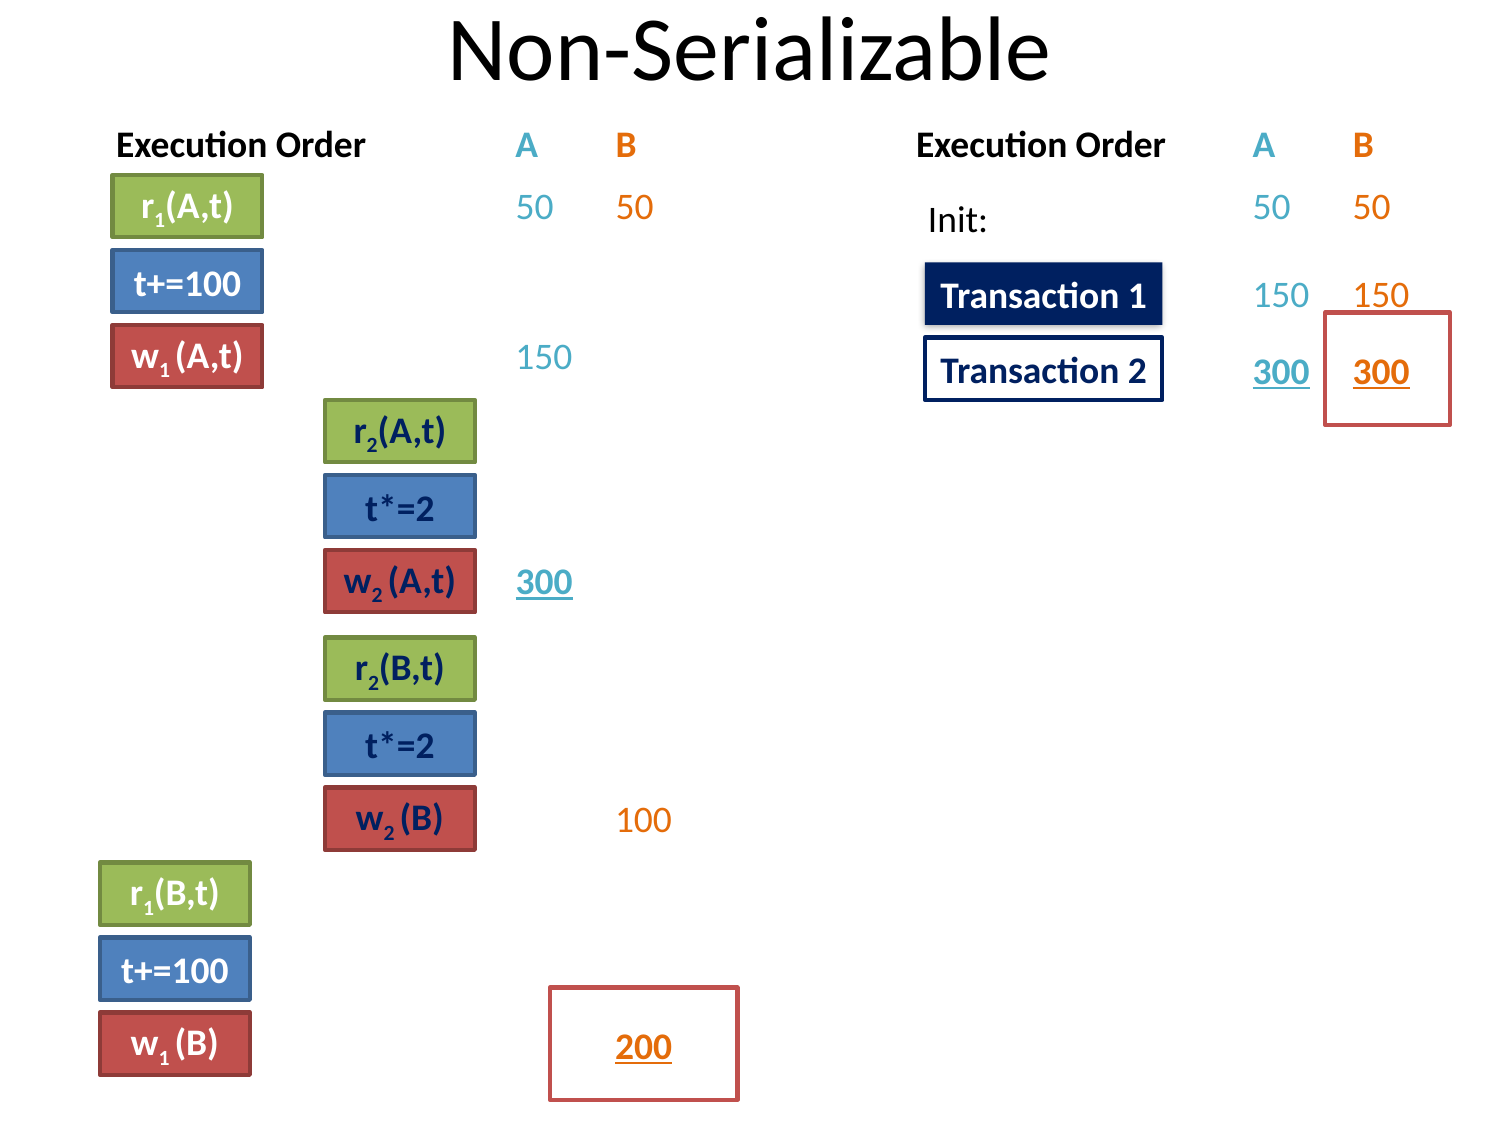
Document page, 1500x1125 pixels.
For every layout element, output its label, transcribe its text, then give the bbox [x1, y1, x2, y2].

text_box w1 (A,t) [110, 323, 264, 389]
text_box Execution Order [101, 112, 382, 173]
text_box r2(B,t) [323, 635, 477, 702]
text_box t+=100 [110, 248, 264, 314]
text_box B [600, 112, 652, 173]
text_box t*=2 [323, 473, 477, 539]
text_box r1(A,t) [110, 173, 264, 239]
text_box t+=100 [98, 935, 252, 1002]
text_box 50 [600, 174, 669, 235]
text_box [899, 112, 1426, 401]
text_box t*=2 [323, 710, 477, 777]
text_box 150 [500, 324, 588, 385]
text_box w2 (A,t) [323, 548, 477, 614]
text_box A [500, 112, 554, 173]
text_box [1323, 310, 1452, 427]
text_box r1(B,t) [98, 860, 252, 927]
text_box w2 (B) [323, 785, 477, 852]
text_box 50 [500, 174, 569, 235]
text_box r2(A,t) [323, 398, 477, 464]
text_box 300 [500, 549, 588, 610]
title Non-Serializable [75, 0, 1425, 138]
text_box [548, 985, 740, 1102]
text_box w1 (B) [98, 1010, 252, 1077]
text_box 100 [600, 787, 687, 848]
